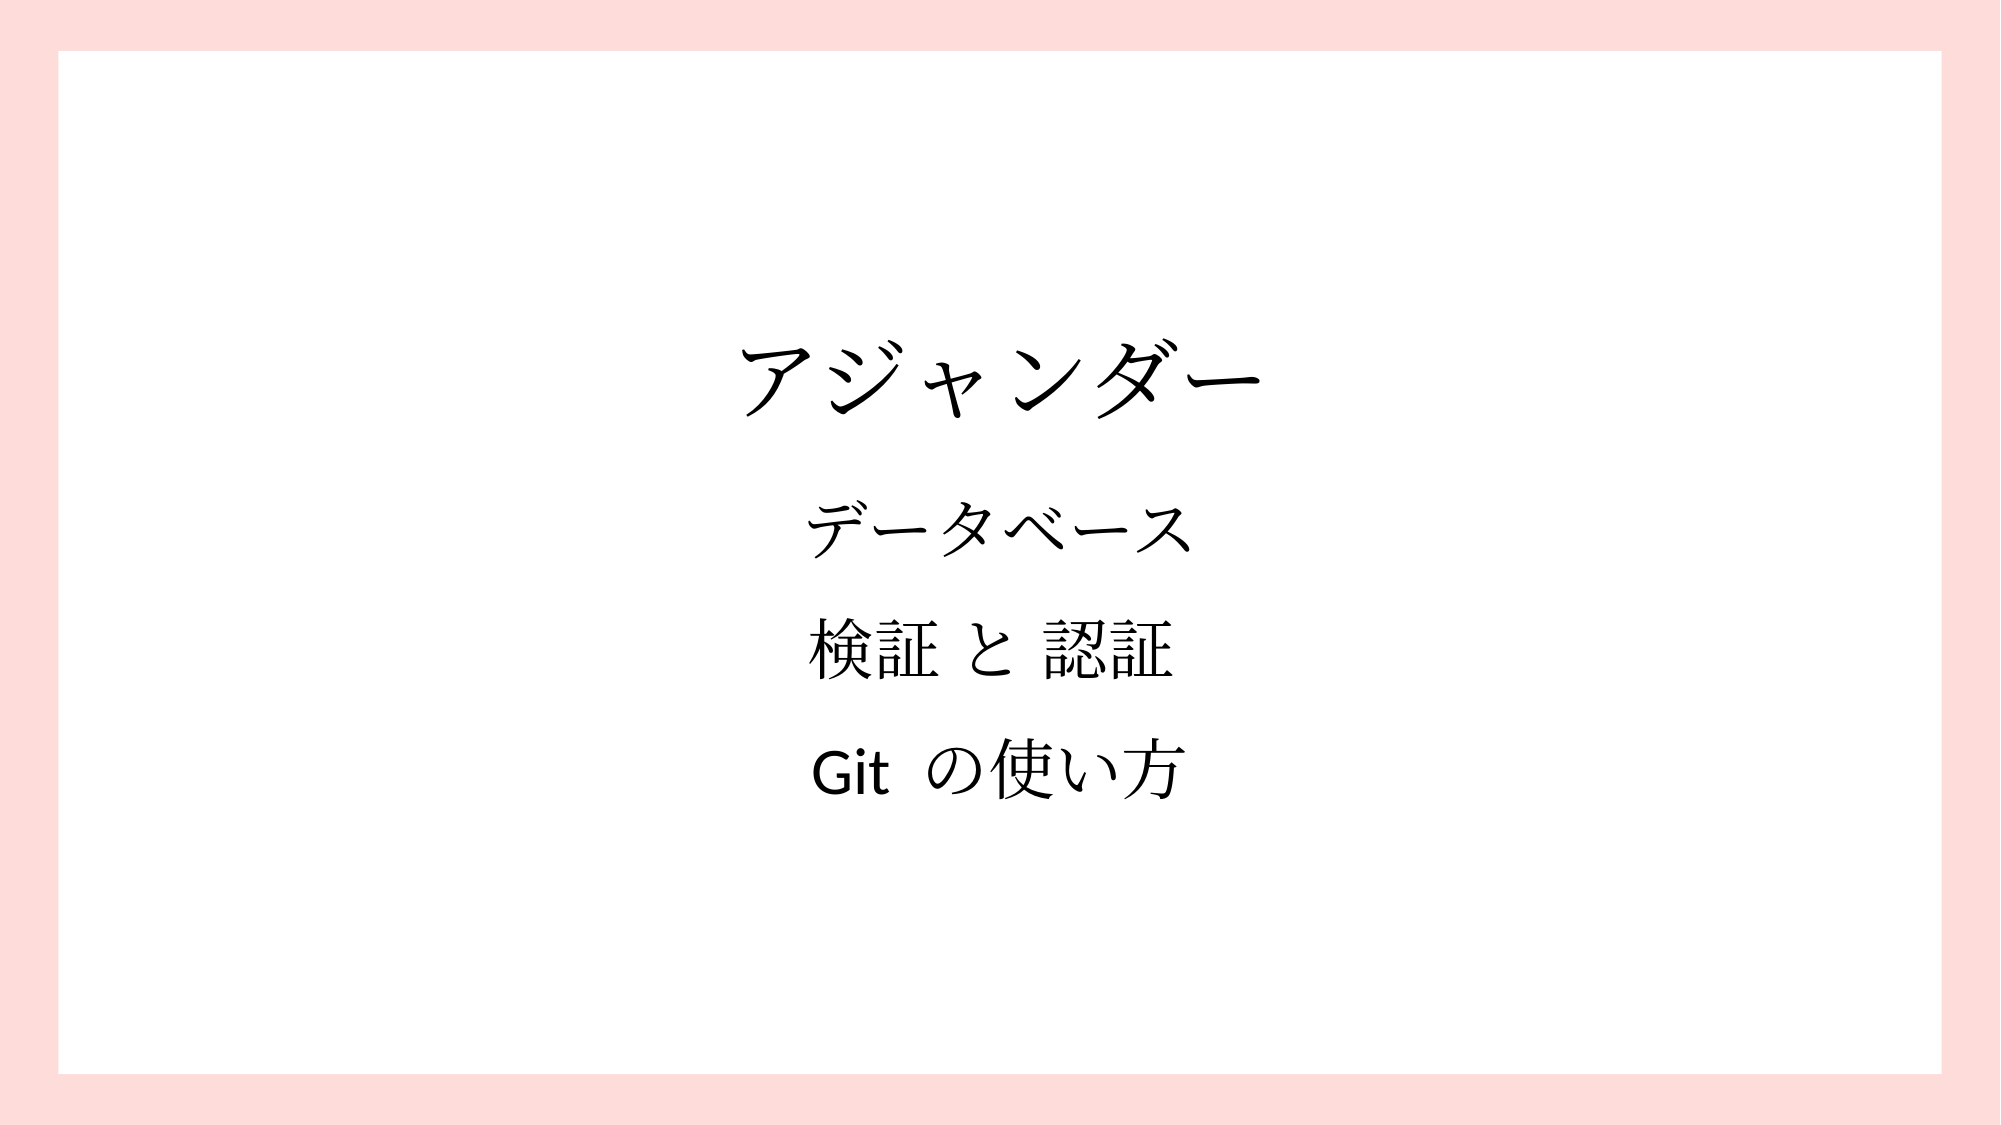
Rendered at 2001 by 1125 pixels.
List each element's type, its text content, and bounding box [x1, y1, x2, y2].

text_box データベース 検証 と 認証 Git の使い方 [170, 440, 1830, 816]
text_box [57, 50, 1943, 1075]
text_box アジャンダー [170, 314, 1830, 440]
